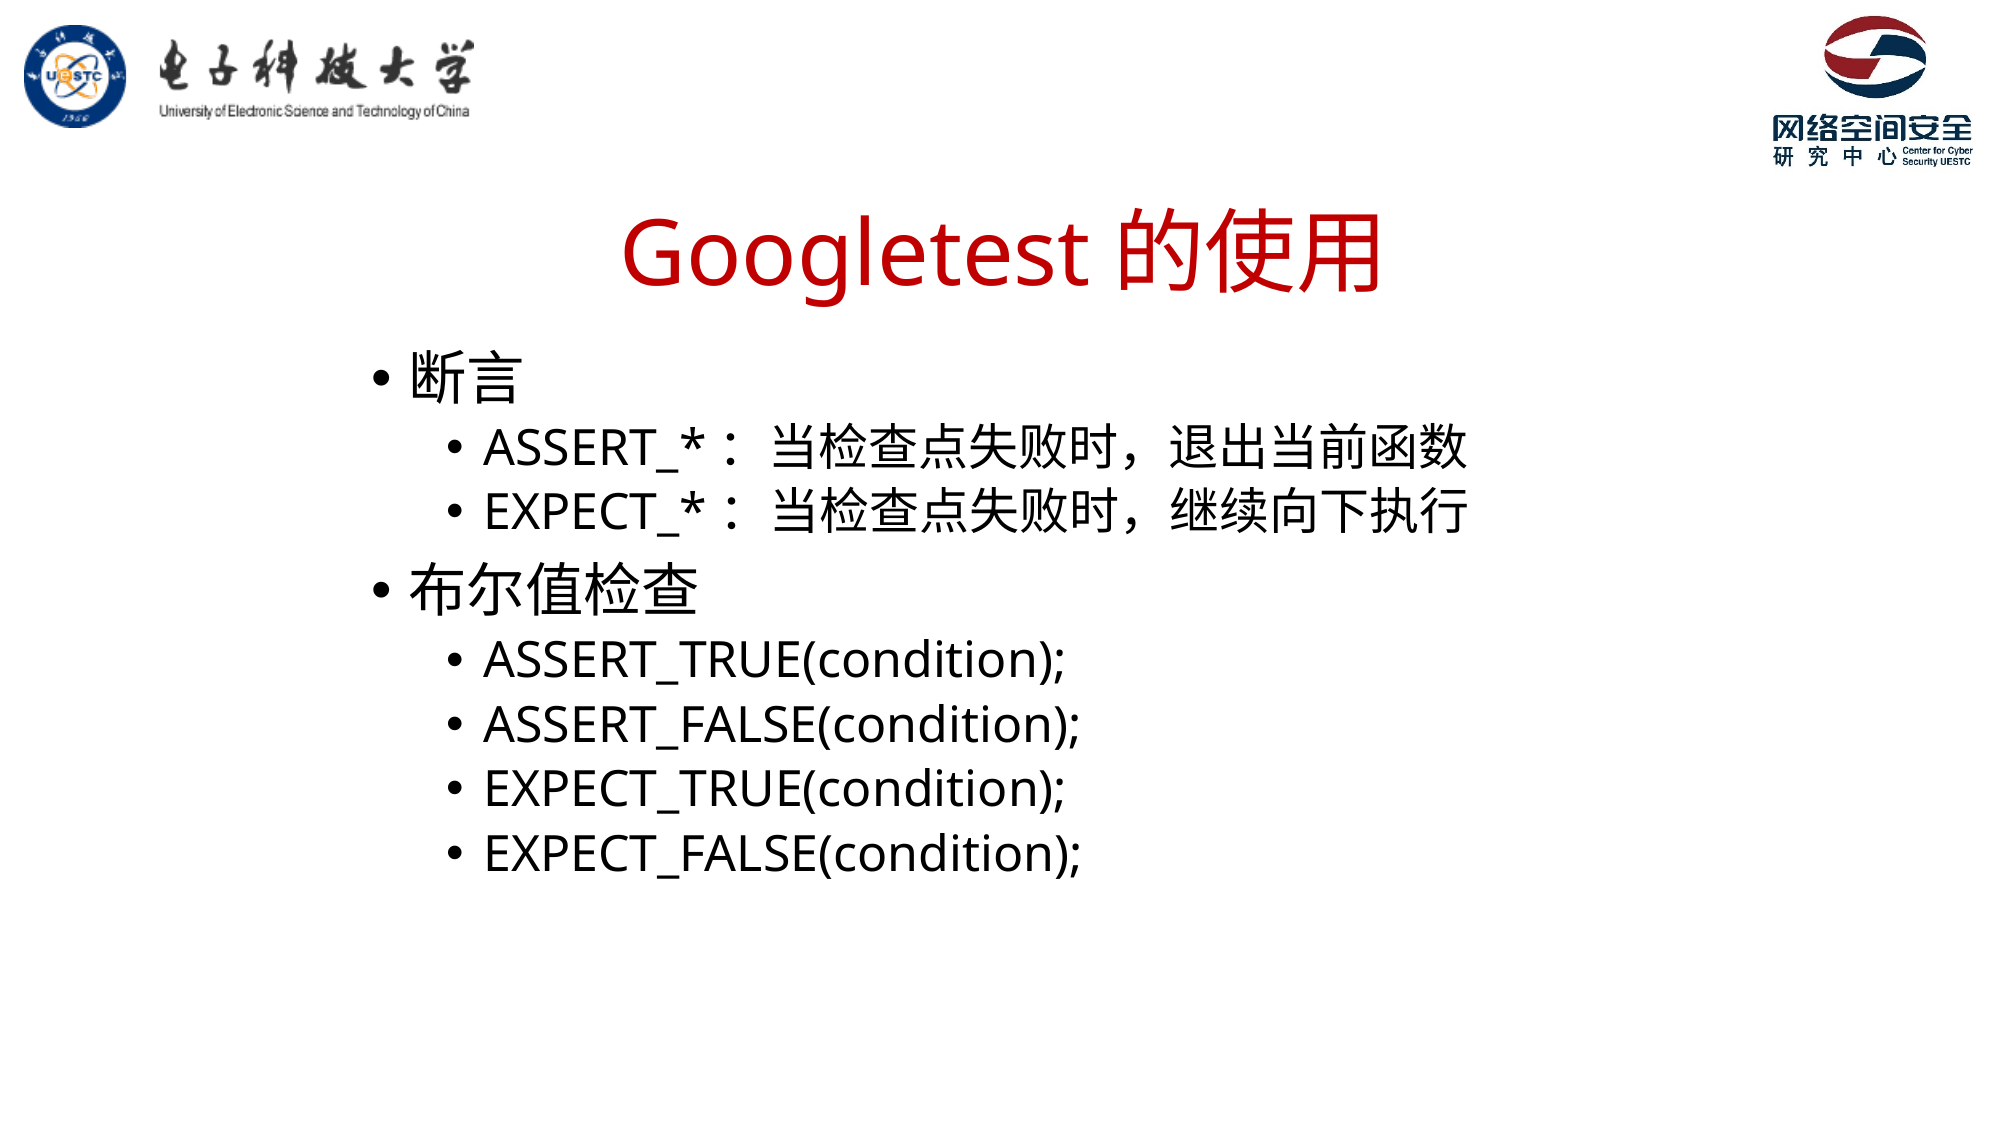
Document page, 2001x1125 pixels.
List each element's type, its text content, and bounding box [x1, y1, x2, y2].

picture [24, 25, 474, 128]
text_box 断言 ASSERT_*：当检查点失败时，退出当前函数 EXPECT_*：当检查点失败时，继续向下执行 布尔值检查 ASSERT_TRUE(condition); ASSERT_FALSE(condition); EXPECT_TRUE(condition); EXPECT_FALSE(condition); [356, 341, 1694, 1080]
title Googletest的使用 [141, 147, 1867, 365]
picture [1773, 8, 1973, 173]
